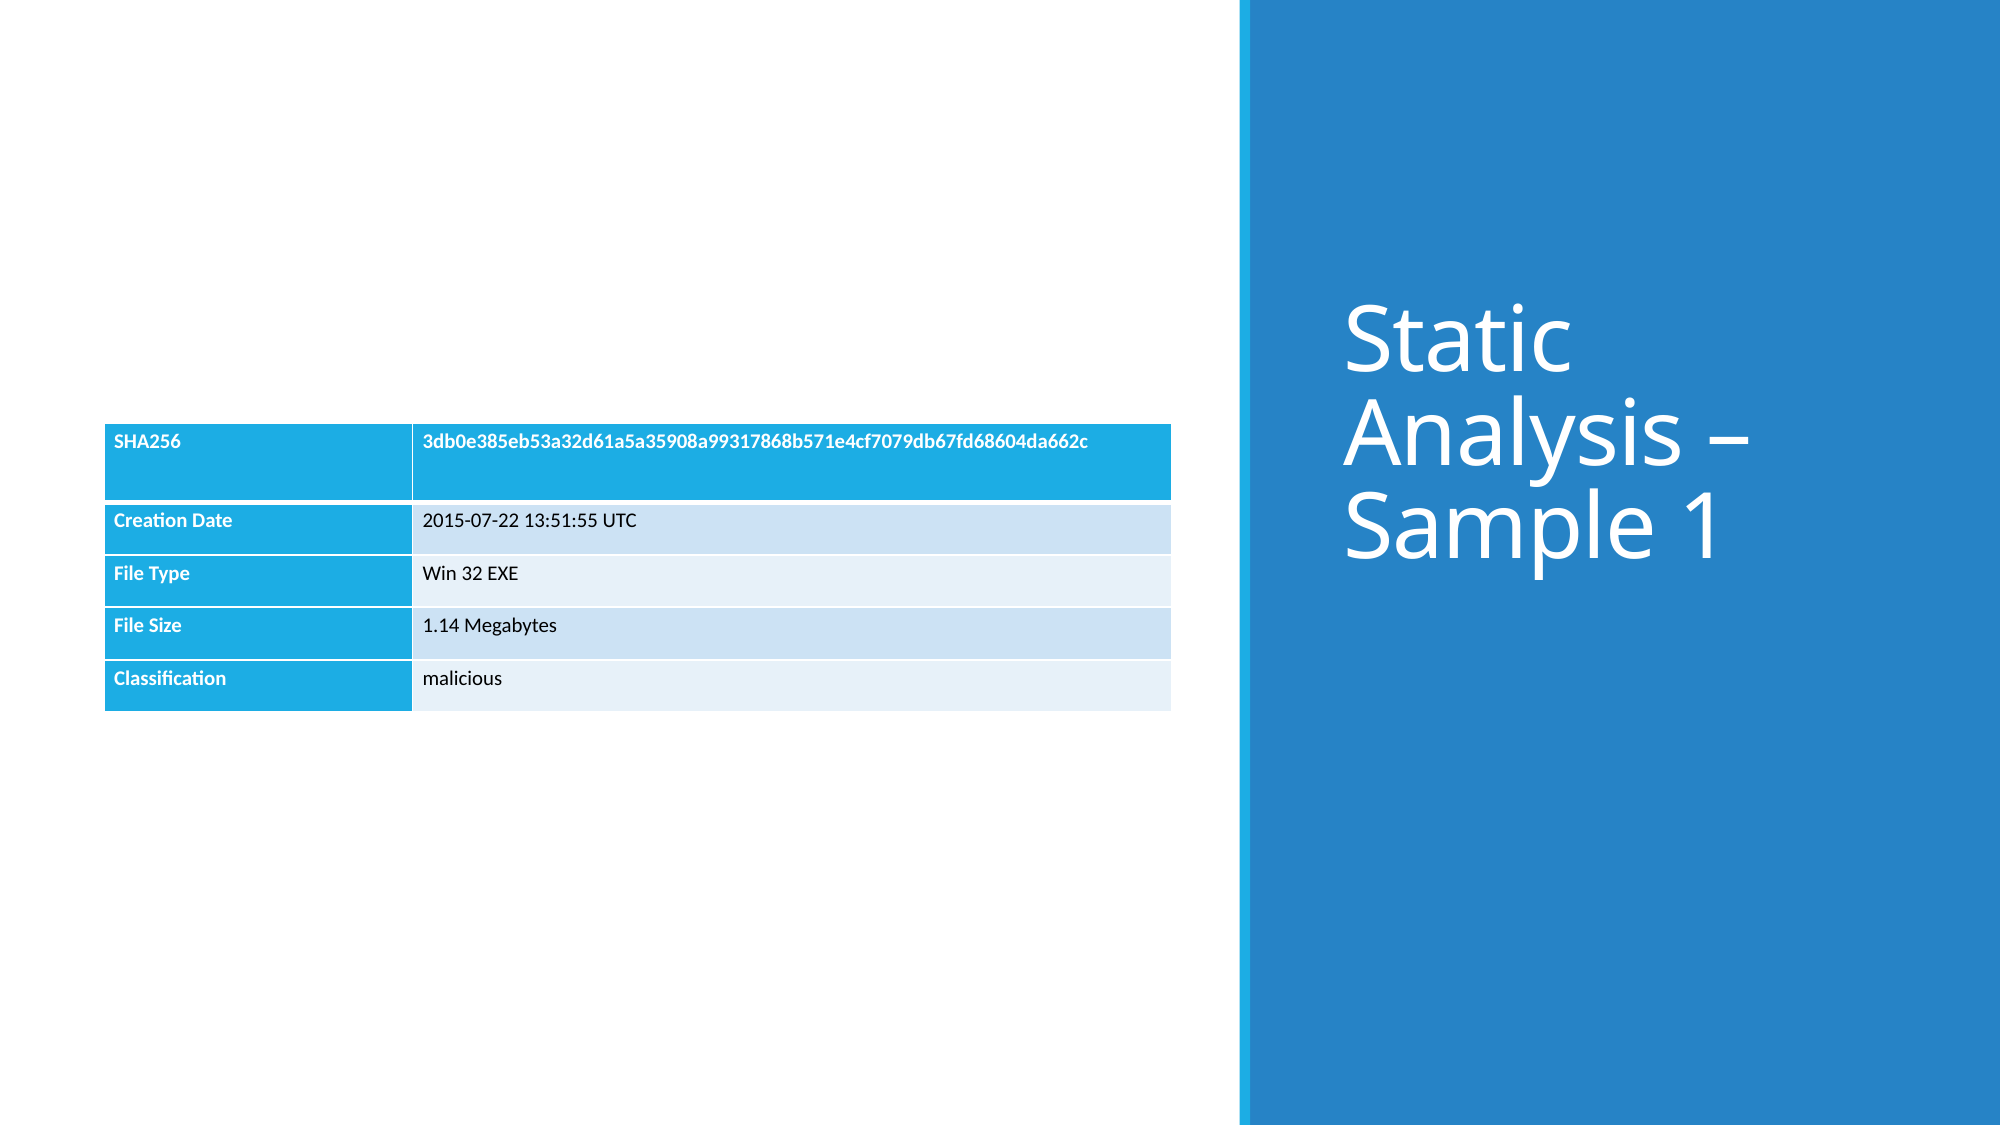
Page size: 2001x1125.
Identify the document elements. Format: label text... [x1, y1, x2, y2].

table_cell 1.14 Megabytes [413, 608, 1171, 659]
table_cell Win 32 EXE [413, 556, 1171, 606]
text_box Static Analysis – Sample 1 [1328, 104, 1929, 585]
text_box [1251, 0, 2000, 1125]
table_header 3db0e385eb53a32d61a5a35908a99317868b571e4cf7079db67fd68604da662c [413, 424, 1171, 500]
table_cell malicious [413, 661, 1171, 710]
table_cell Classification [105, 661, 412, 711]
text_box [1238, 723, 1251, 1125]
text_box [1238, 0, 1251, 710]
table_cell 2015-07-22 13:51:55 UTC [413, 505, 1171, 554]
table_cell File Size [105, 608, 412, 659]
table_header SHA256 [105, 424, 412, 500]
table_cell Creation Date [105, 505, 412, 554]
table_cell File Type [105, 556, 412, 606]
text_box [0, 0, 1238, 1125]
